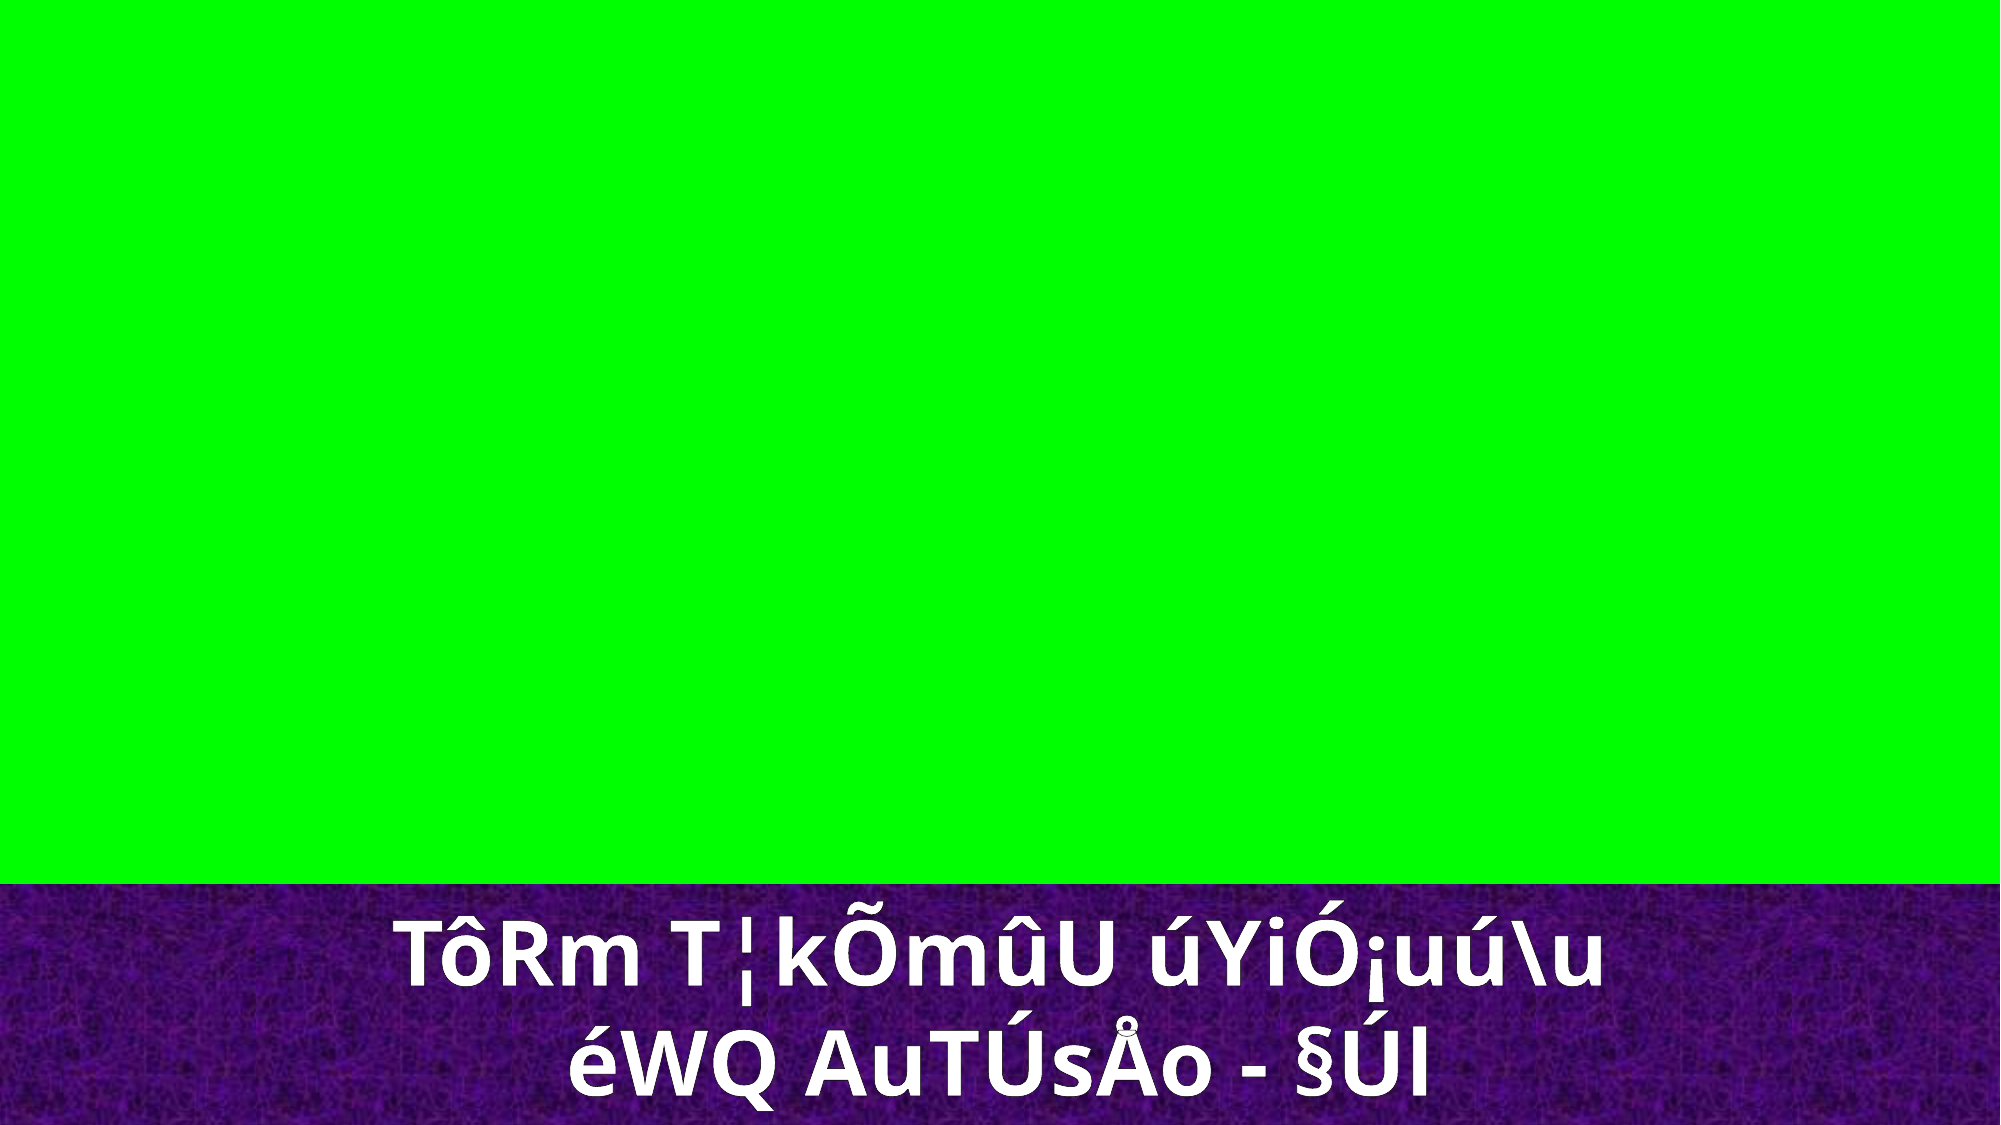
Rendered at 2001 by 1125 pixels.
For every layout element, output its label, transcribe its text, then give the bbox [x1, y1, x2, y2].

text_box TôRm T¦kÕmûU úYiÓ¡uú\u éWQ AuTÚsÅo - §Úl [0, 886, 2000, 1122]
